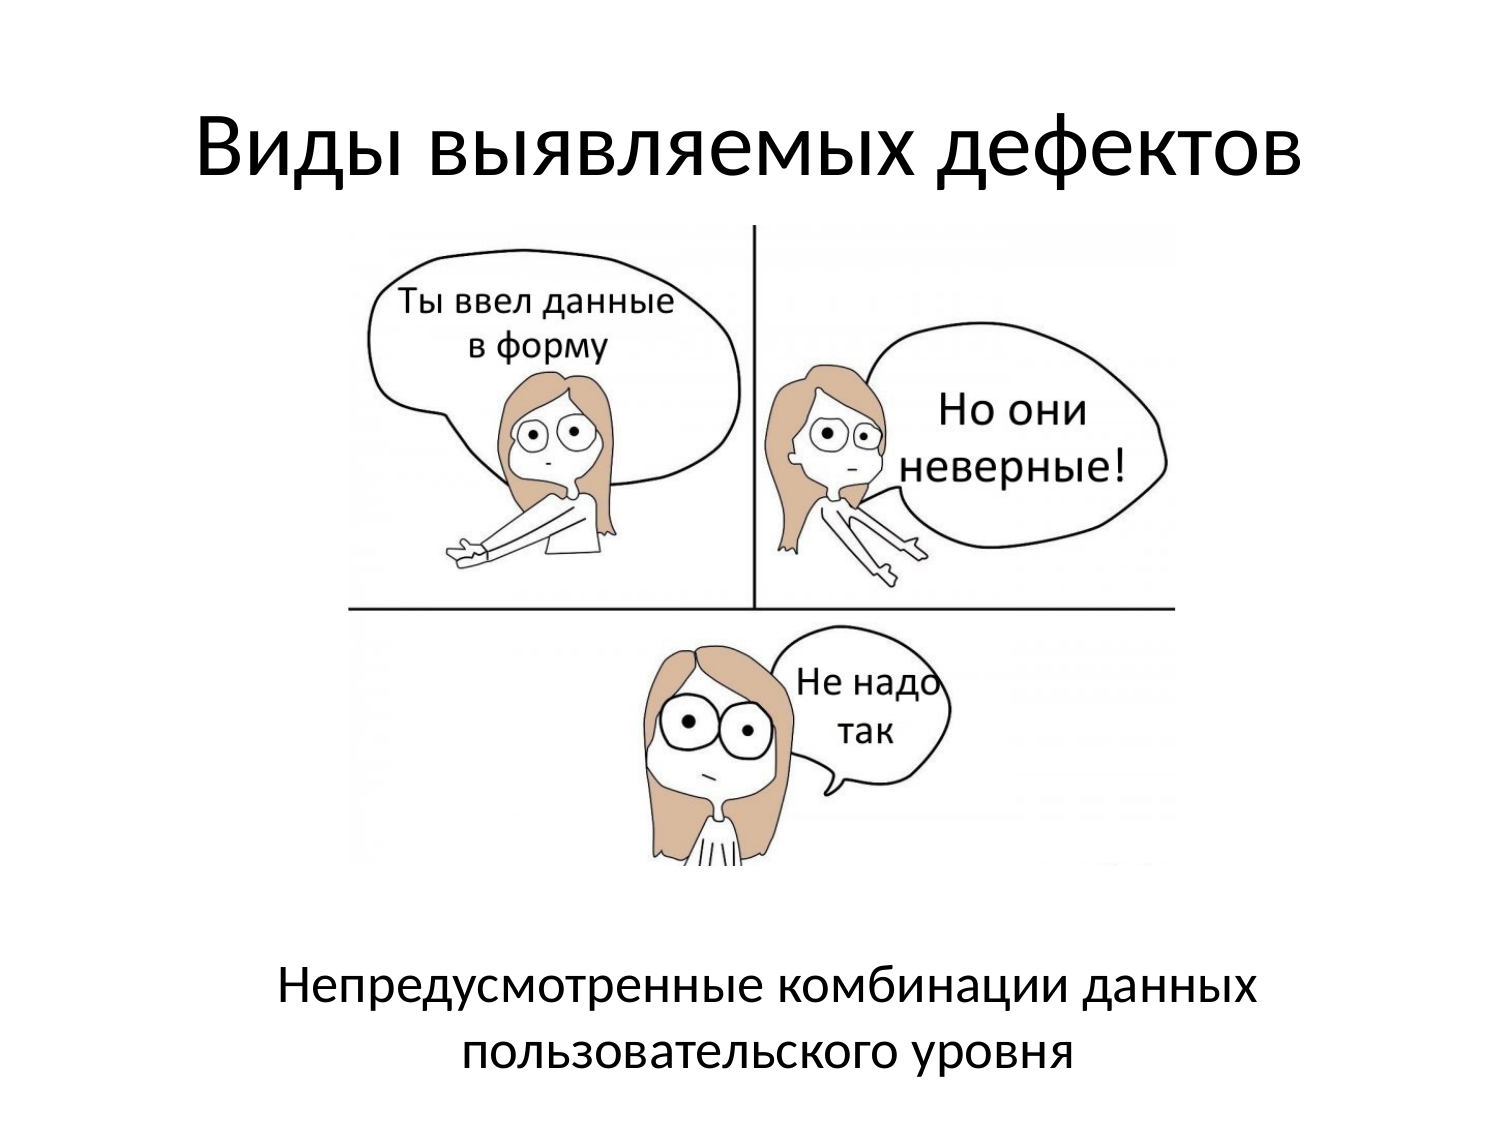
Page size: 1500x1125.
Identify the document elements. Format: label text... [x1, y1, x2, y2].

list Непредусмотренные комбинации данных пользовательского уровня [88, 940, 1449, 1087]
picture [348, 225, 1176, 867]
title Виды выявляемых дефектов [75, 45, 1425, 233]
